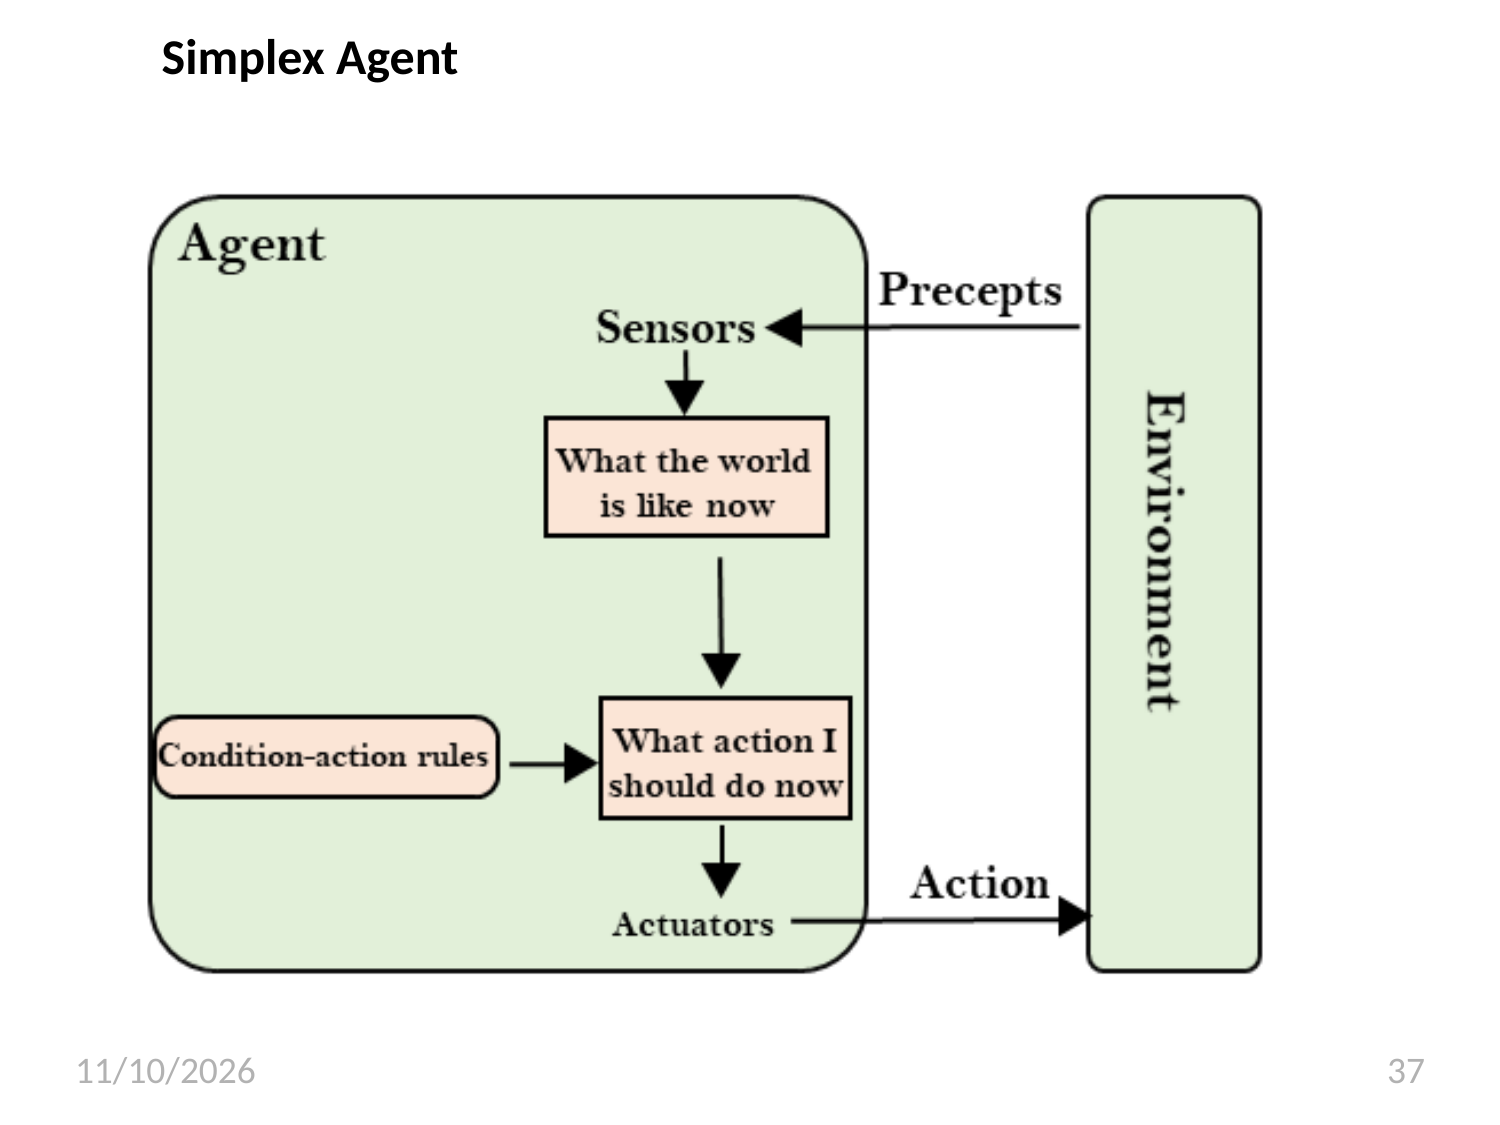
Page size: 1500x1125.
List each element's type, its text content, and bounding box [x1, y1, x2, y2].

slide_number 37 [1080, 1046, 1425, 1103]
picture [137, 181, 1288, 1001]
title Simplex Agent [161, 24, 1339, 85]
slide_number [75, 1046, 420, 1103]
